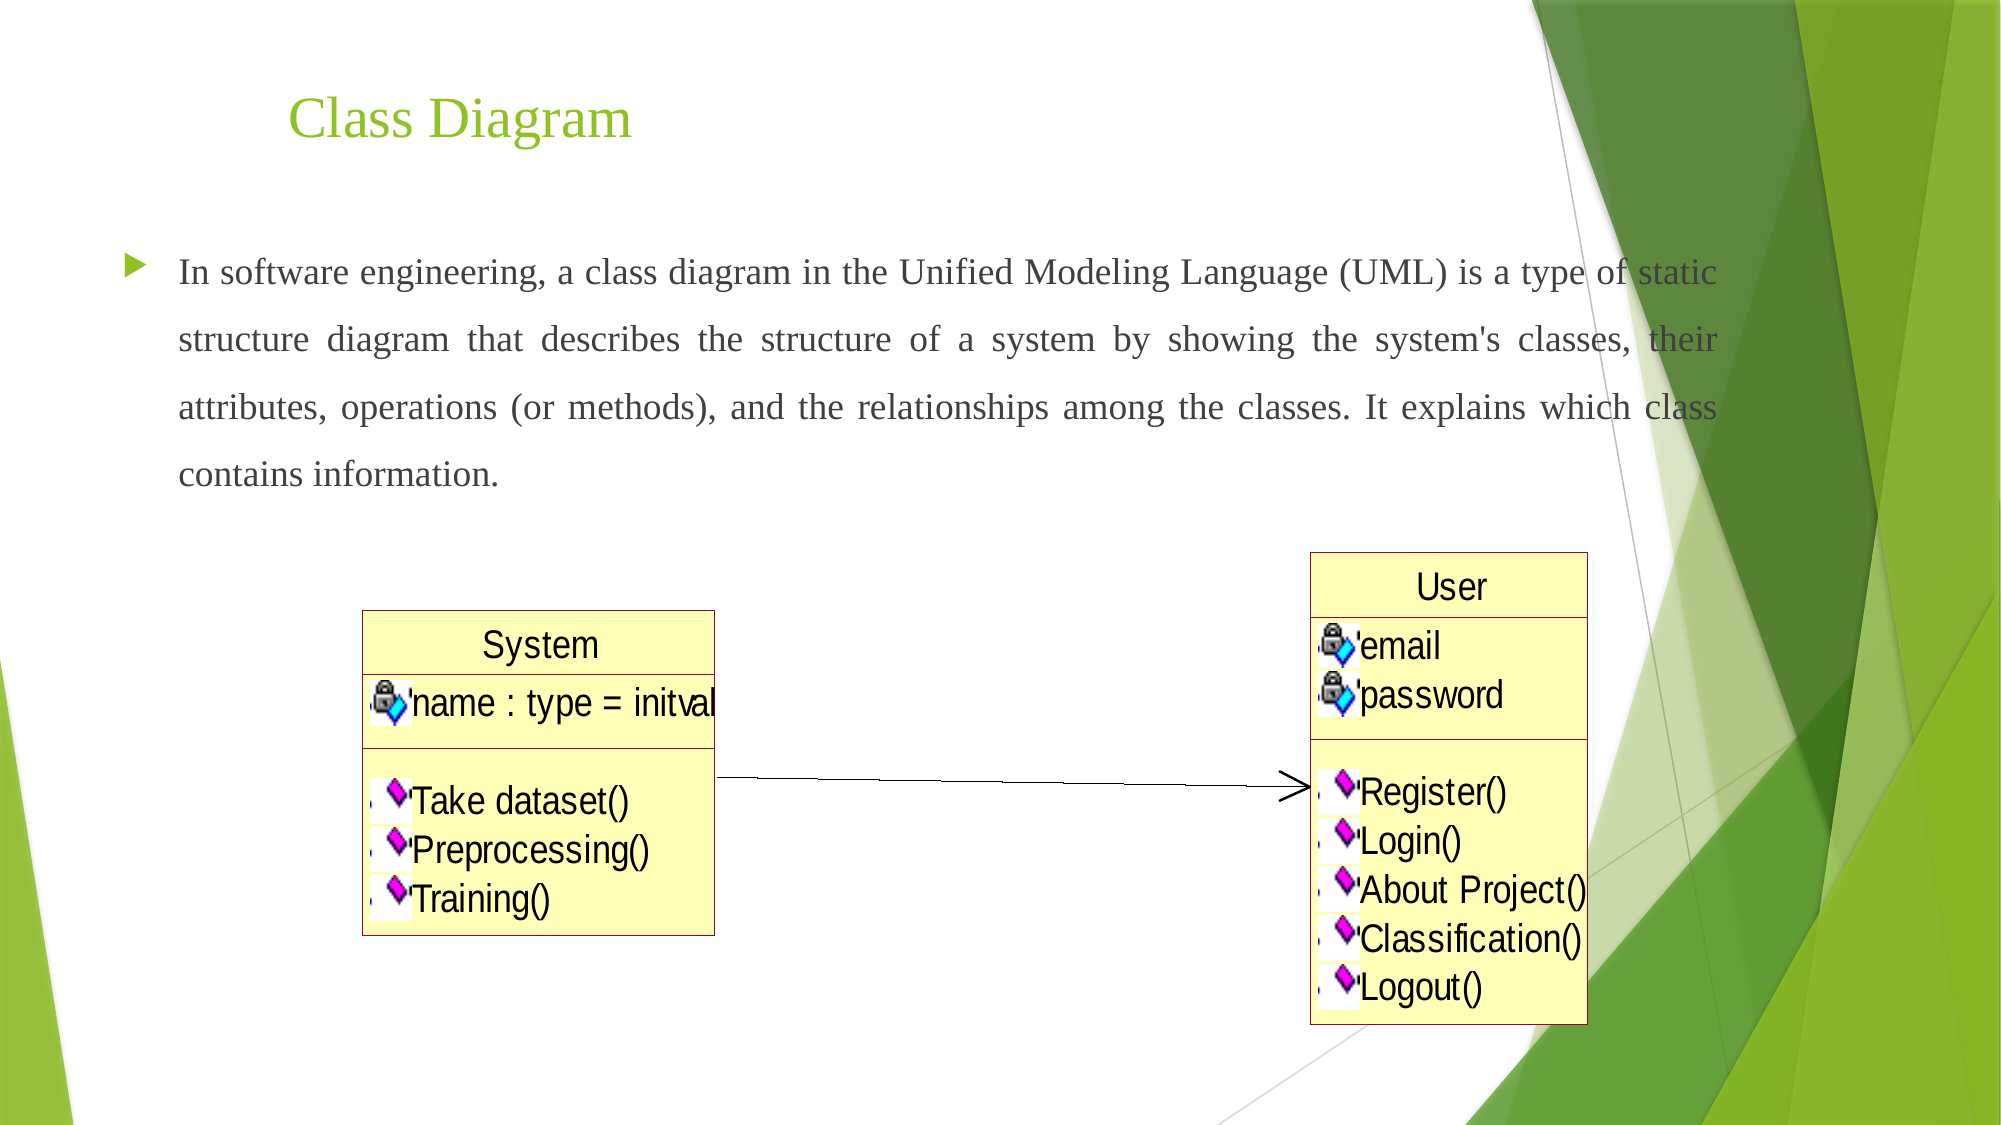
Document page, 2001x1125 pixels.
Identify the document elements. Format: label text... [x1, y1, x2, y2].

title Class Diagram [273, 71, 1735, 216]
list In software engineering, a class diagram in the Unified Modeling Language (UML) is a type of static structure diagram that describes the structure of a system by showing the system's classes, their attributes, operations (or methods), and the relationships among the classes. It explains which class contains information. [107, 216, 1735, 671]
picture [300, 528, 1652, 1054]
